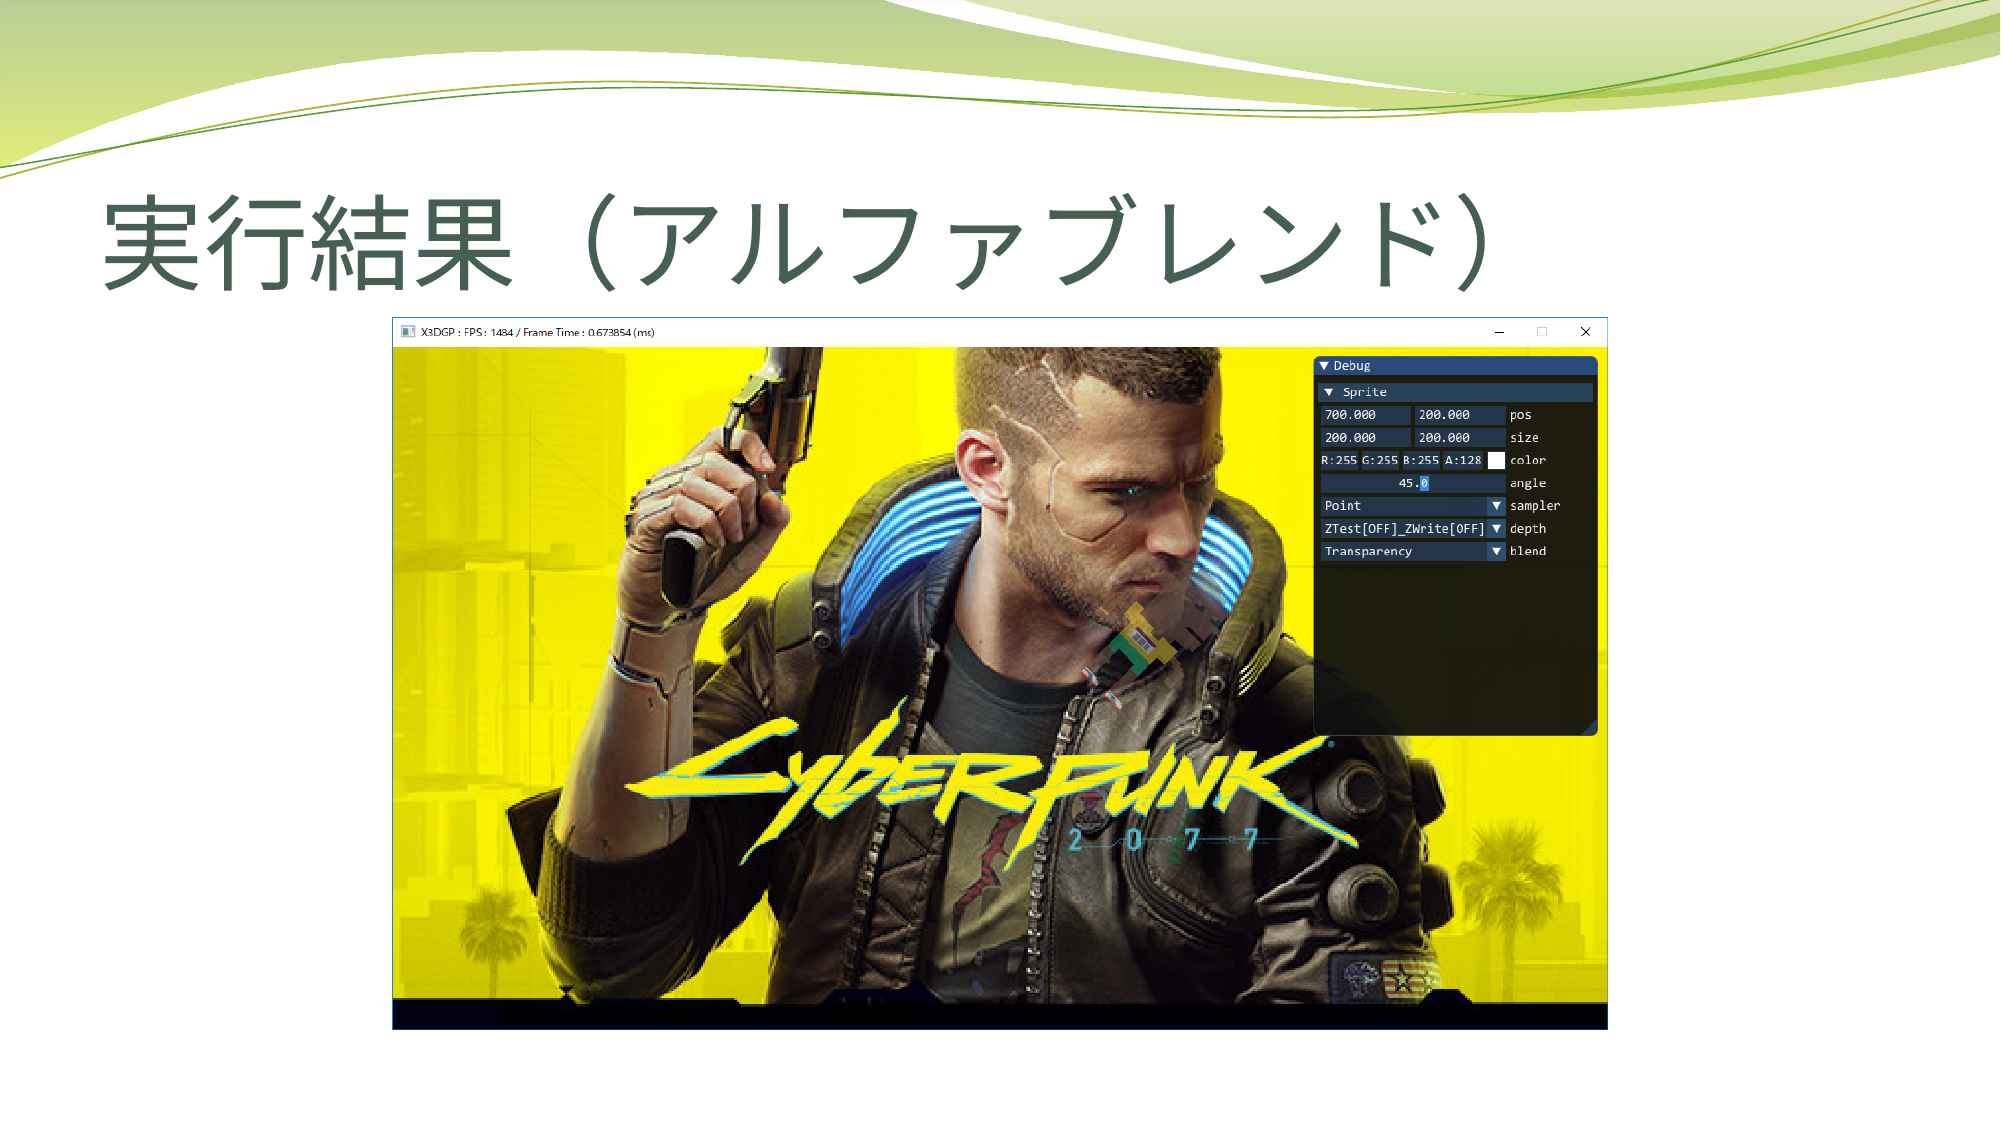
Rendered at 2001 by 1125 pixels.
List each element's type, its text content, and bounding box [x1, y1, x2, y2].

title 実行結果（アルファブレンド） [99, 115, 1900, 303]
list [392, 317, 1608, 1030]
